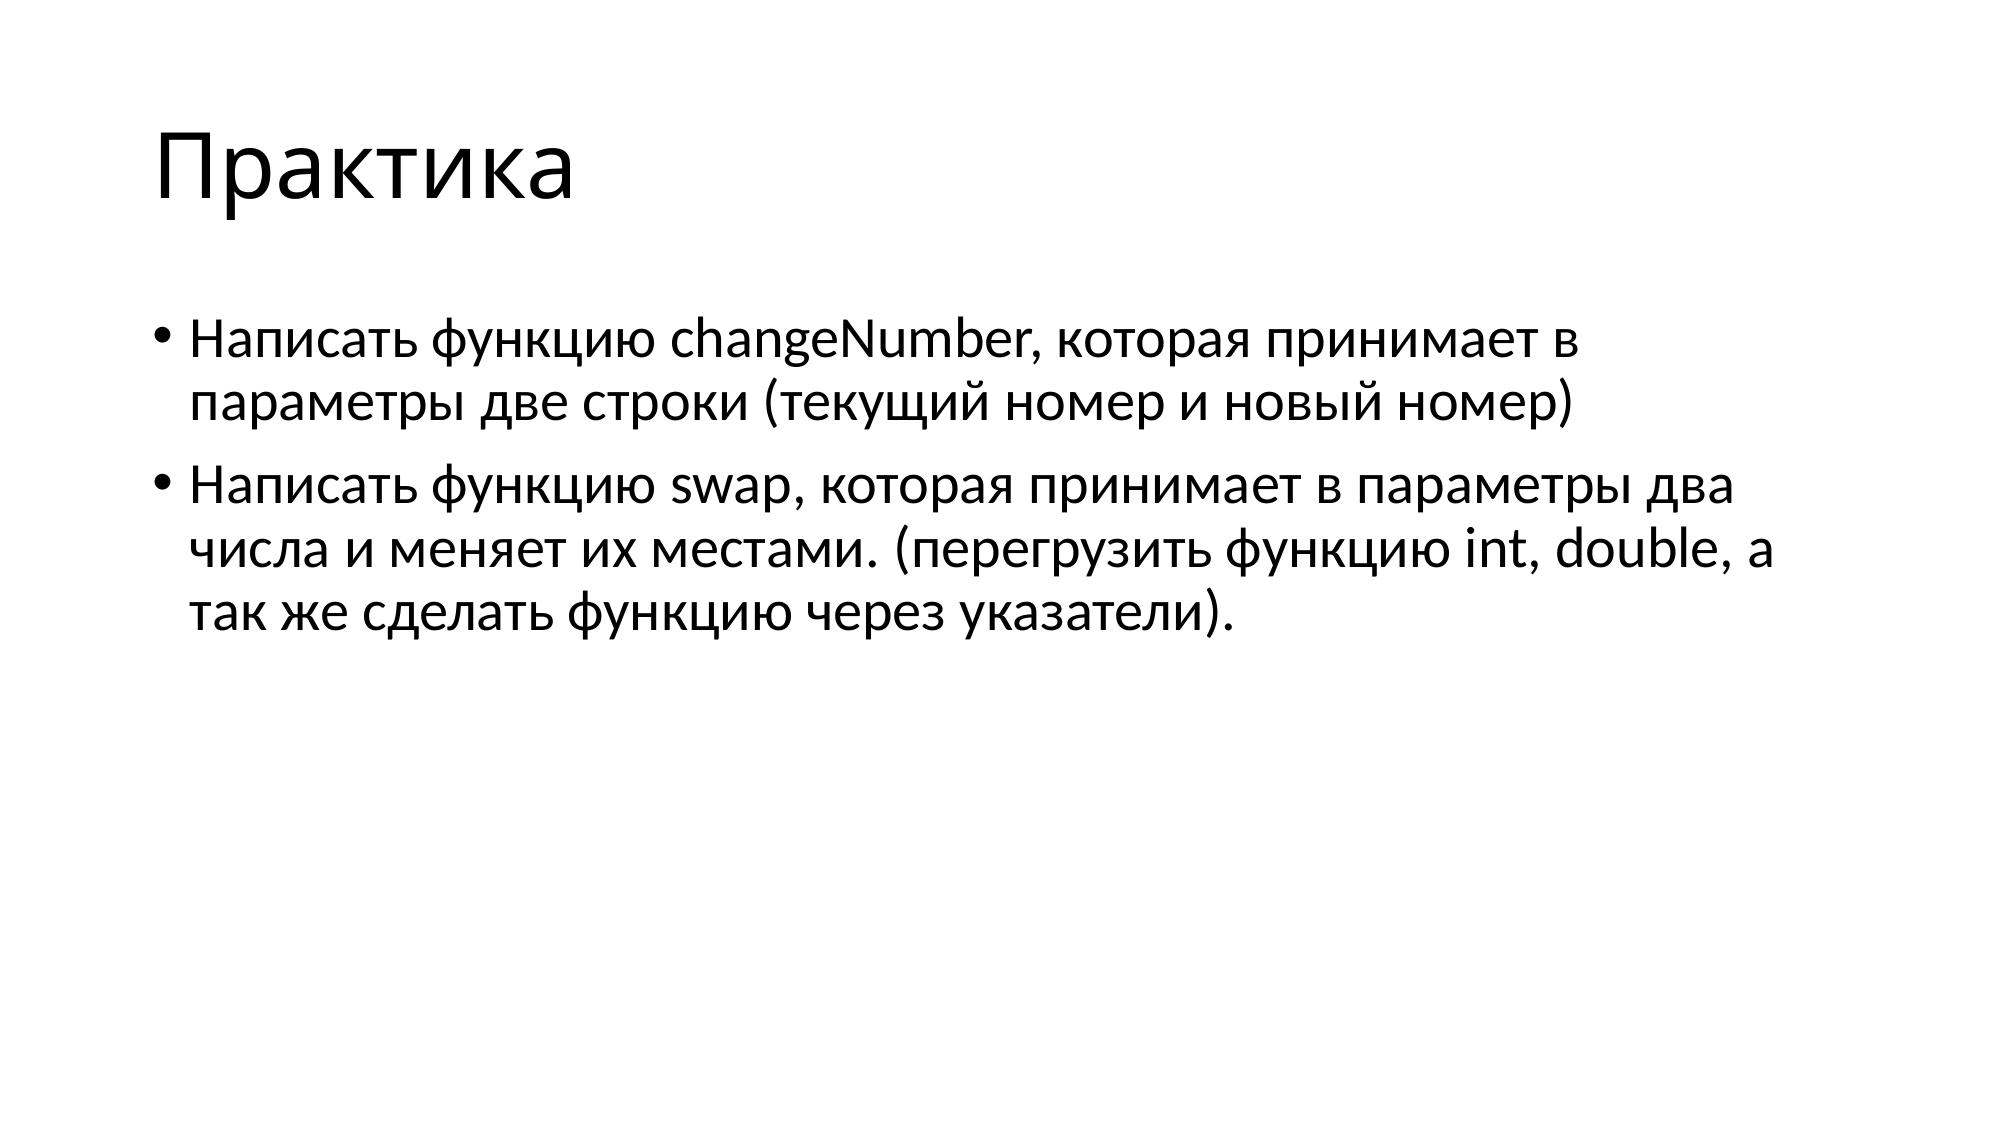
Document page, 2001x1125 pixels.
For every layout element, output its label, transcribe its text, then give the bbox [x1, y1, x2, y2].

title Практика [137, 59, 1863, 278]
list Написать функцию changeNumber, которая принимает в параметры две строки (текущий номер и новый номер) Написать функцию swap, которая принимает в параметры два числа и меняет их местами. (перегрузить функцию int, double, а так же сделать функцию через указатели). [137, 299, 1863, 1014]
